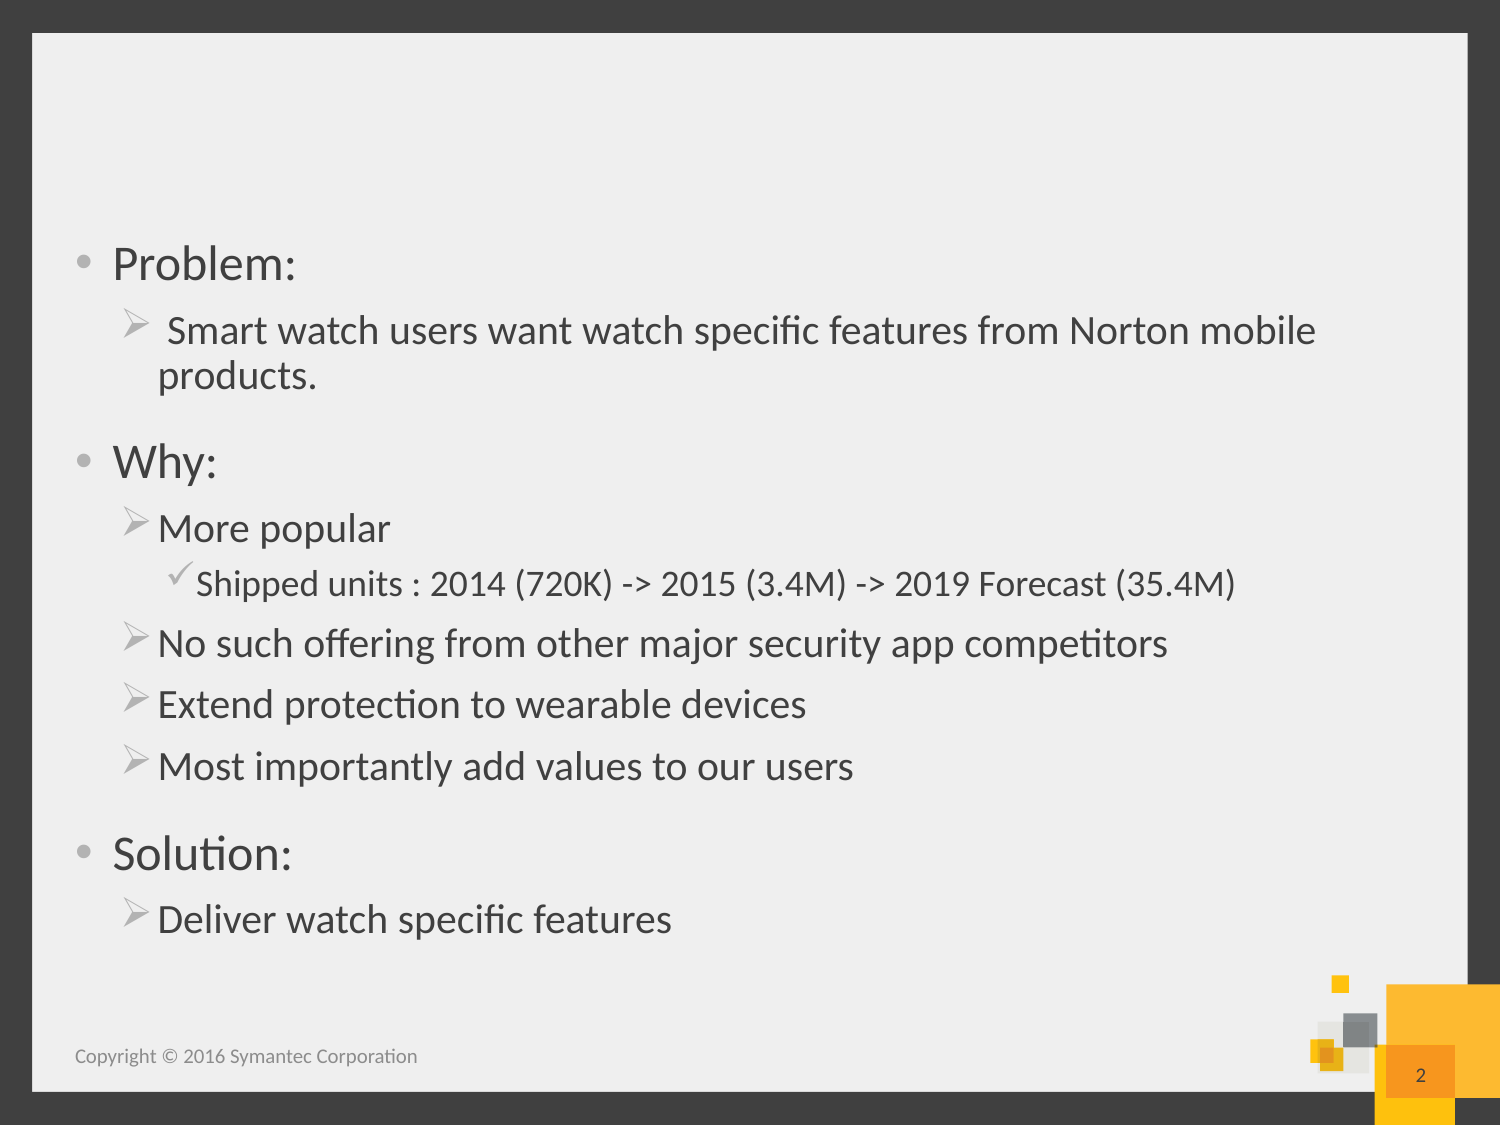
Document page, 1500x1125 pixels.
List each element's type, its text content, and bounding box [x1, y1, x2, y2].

slide_number 2 [1388, 1056, 1454, 1087]
footer Copyright © 2016 Symantec Corporation [75, 1038, 752, 1069]
list Problem: Smart watch users want watch specific features from Norton mobile products. Why: More popular Shipped units : 2014 (720K) -> 2015 (3.4M) -> 2019 Forecast (35.4M) No such offering from other major security app competitors Extend protection to wearable devices Most importantly add values to our users Solution: Deliver watch specific features [75, 237, 1425, 975]
